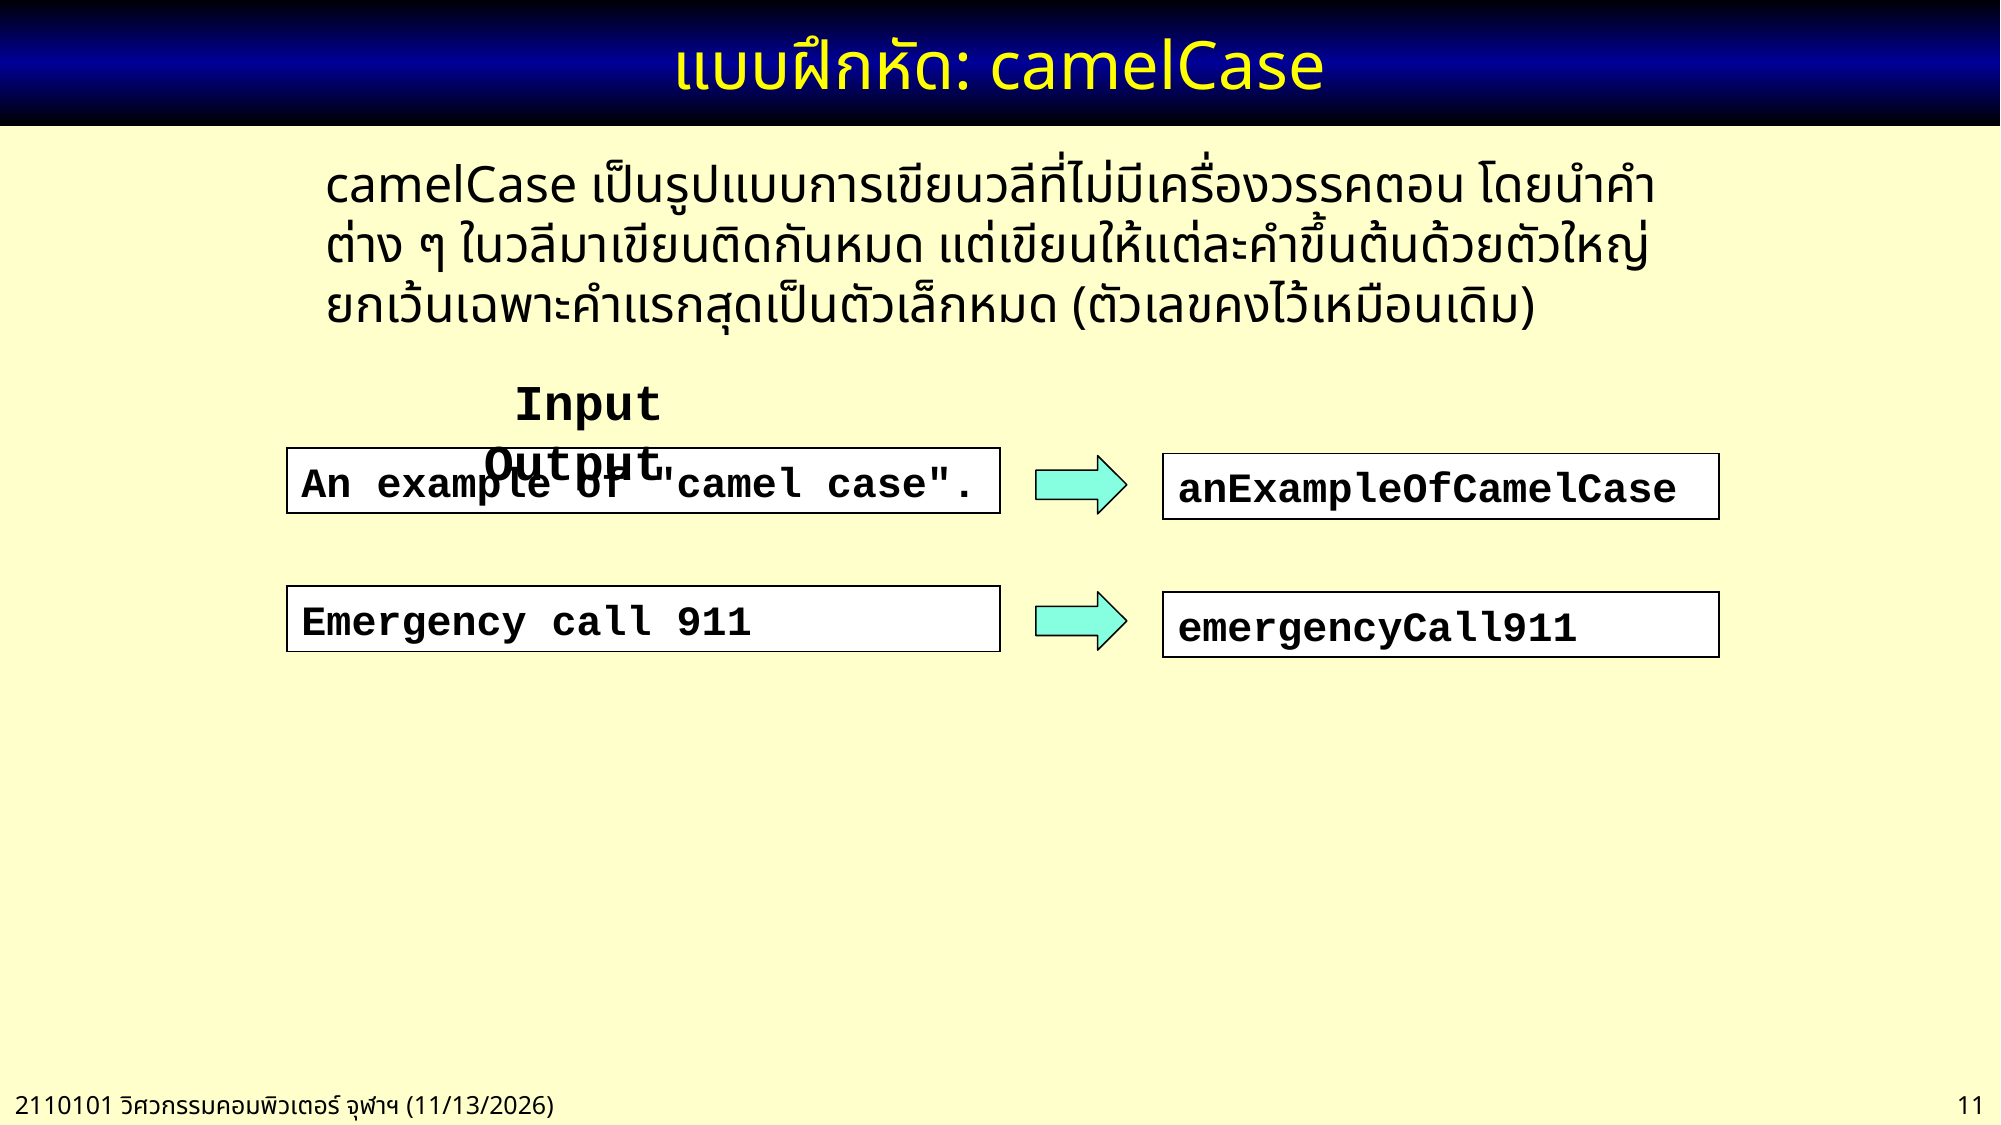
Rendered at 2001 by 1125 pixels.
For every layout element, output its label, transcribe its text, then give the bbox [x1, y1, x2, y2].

text_box [1035, 591, 1127, 651]
text_box camelCase เป็นรูปแบบการเขียนวลีที่ไม่มีเครื่องวรรคตอน โดยนำคำต่าง ๆ ในวลีมาเขียนติดกันหมด แต่เขียนให้แต่ละคำขึ้นต้นด้วยตัวใหญ่ ยกเว้นเฉพาะคำแรกสุดเป็นตัวเล็กหมด (ตัวเลขคงไว้เหมือนเดิม) [311, 145, 1729, 341]
text_box emergencyCall911 [1162, 591, 1719, 658]
text_box Input Output [468, 362, 1619, 499]
title แบบฝึกหัด: camelCase [0, 0, 2000, 126]
text_box An example of "camel case". [286, 447, 1000, 514]
text_box anExampleOfCamelCase [1162, 453, 1719, 519]
text_box Emergency call 911 [286, 586, 1000, 652]
text_box [1035, 499, 1113, 514]
